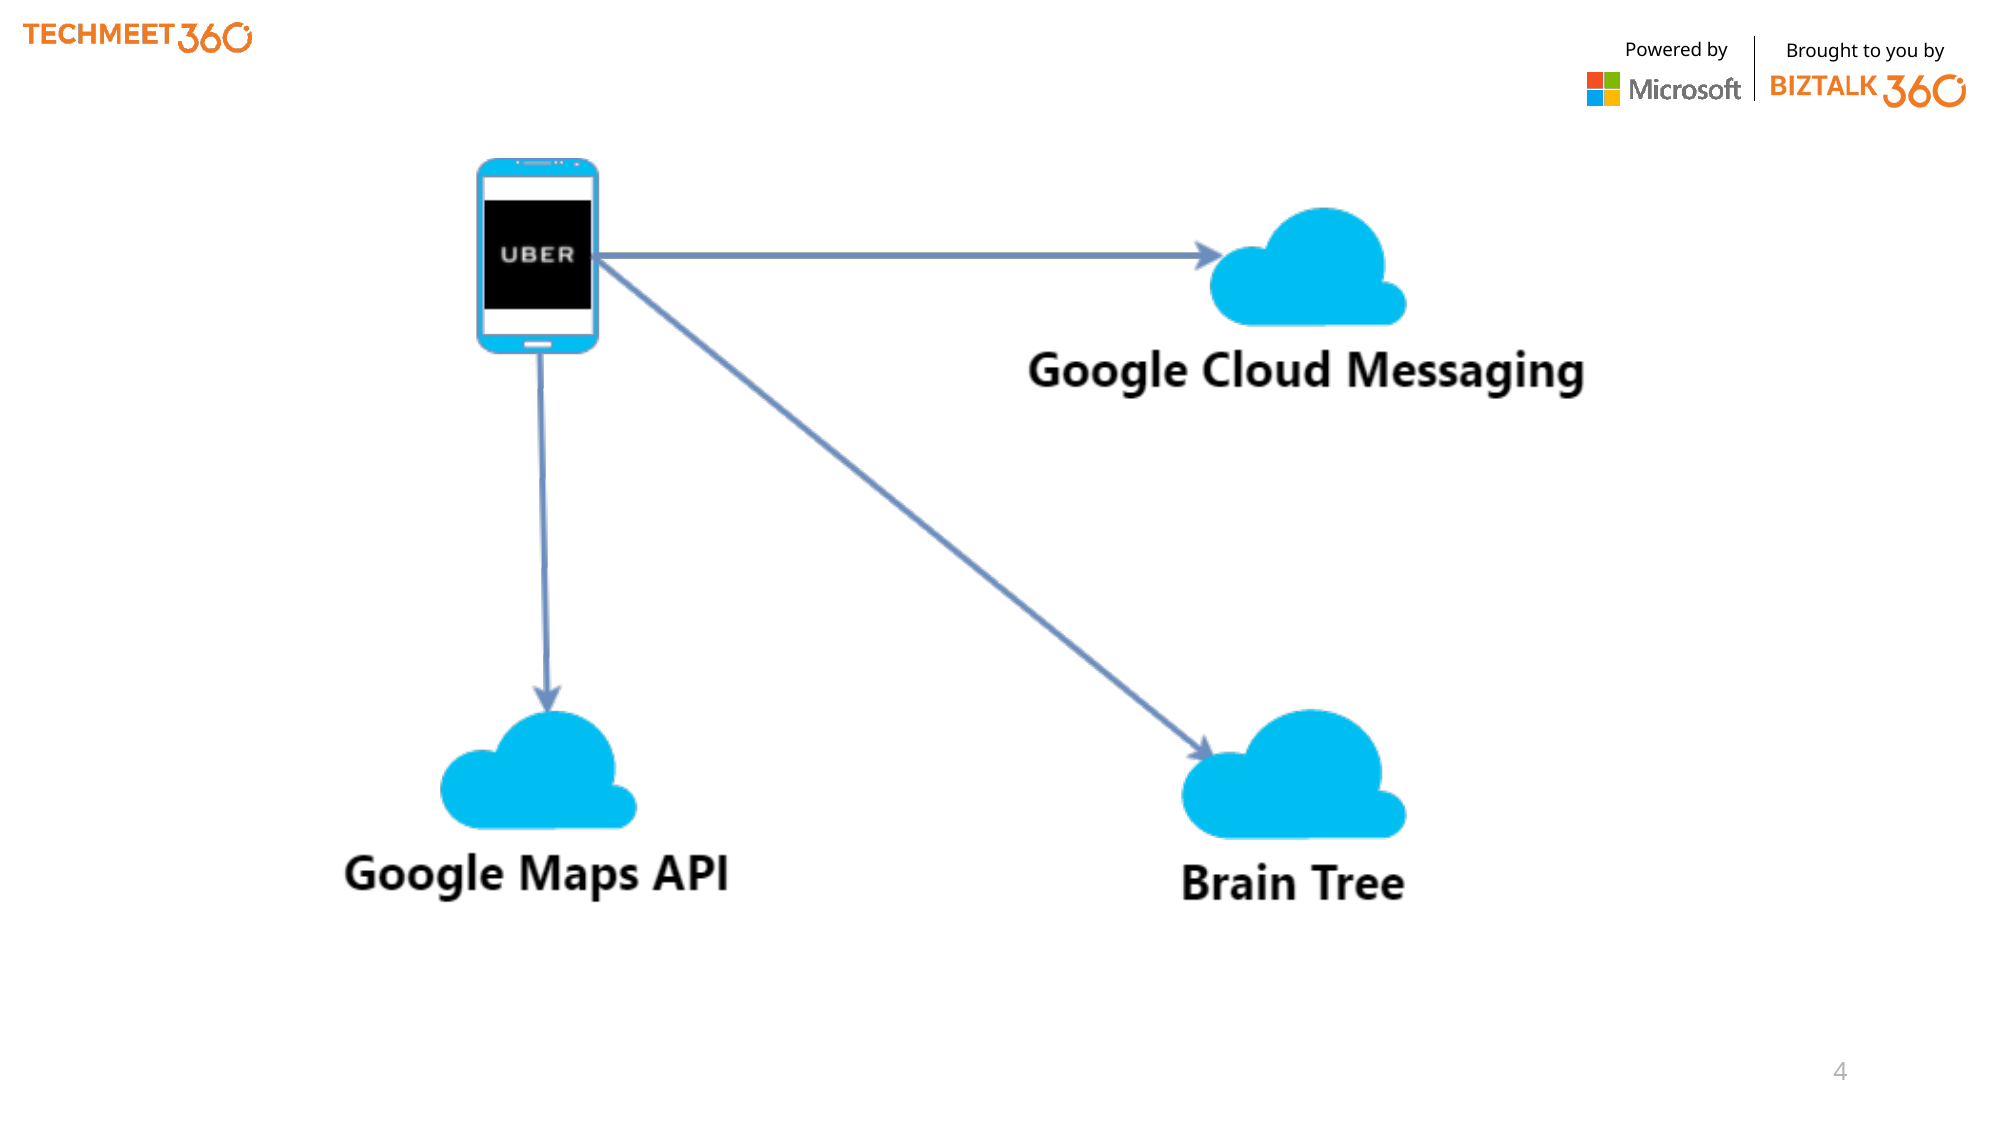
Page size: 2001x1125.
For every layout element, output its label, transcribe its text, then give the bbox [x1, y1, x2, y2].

picture [23, 22, 252, 53]
slide_number 4 [1412, 1042, 1863, 1103]
picture [342, 158, 1588, 908]
picture [1587, 72, 1742, 106]
picture [1771, 74, 1966, 108]
